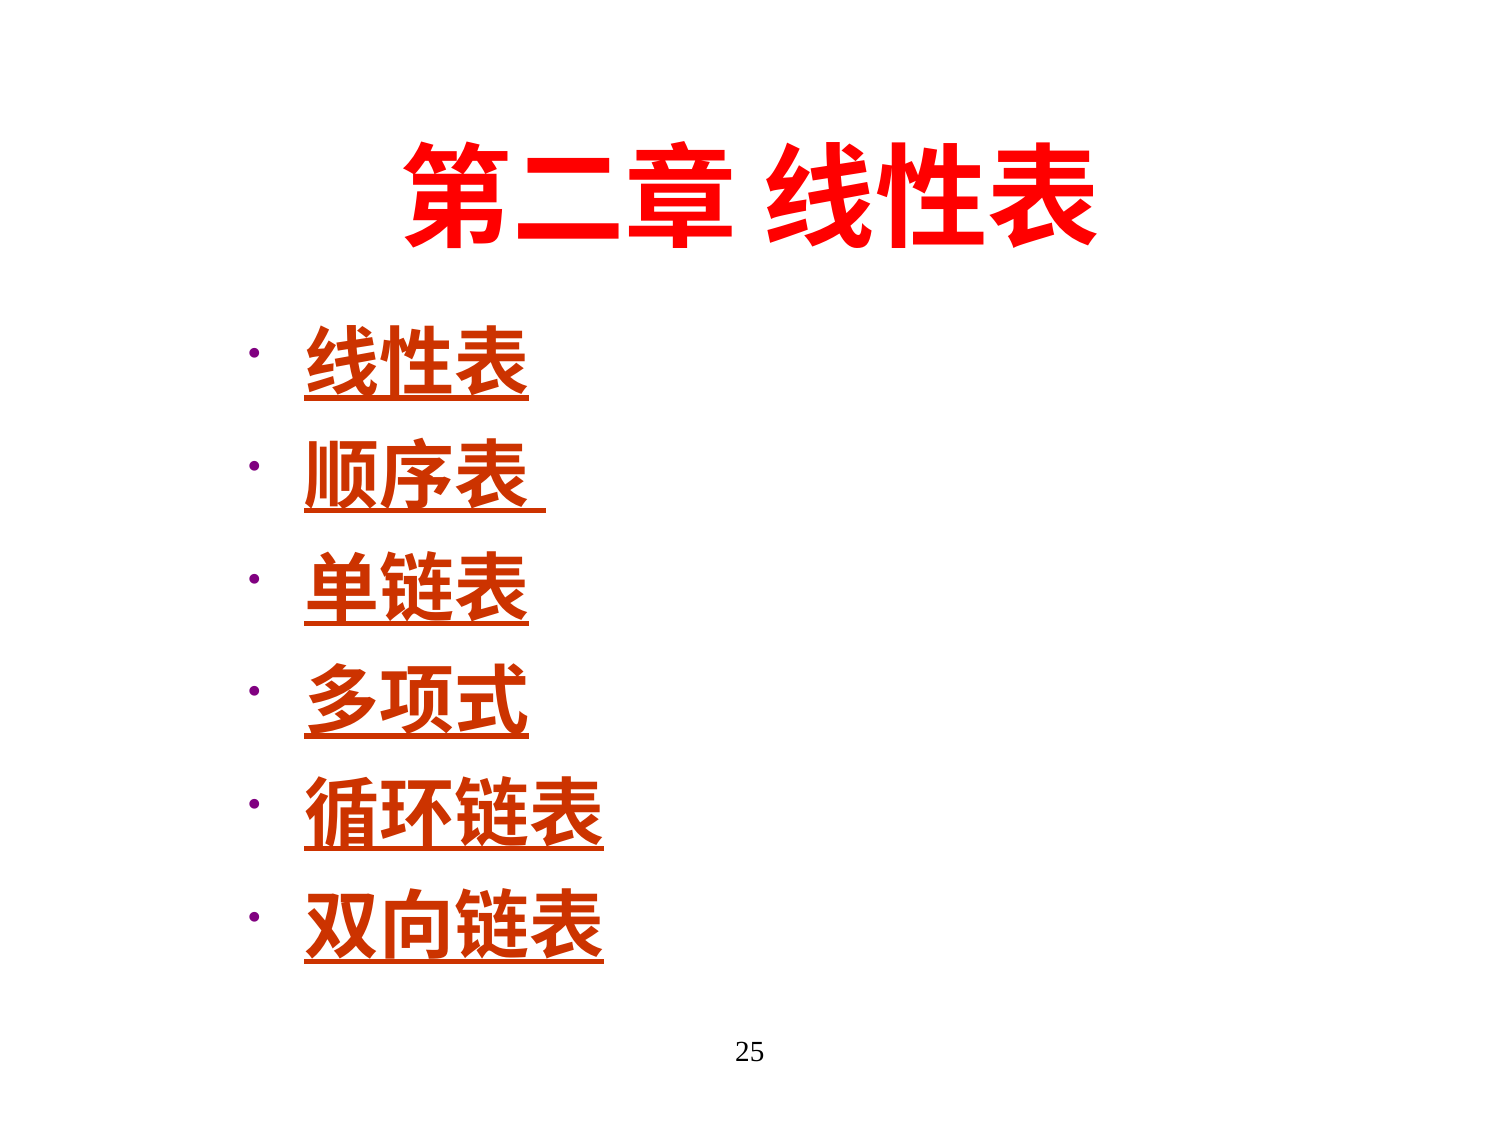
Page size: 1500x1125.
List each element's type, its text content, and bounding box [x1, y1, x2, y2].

title 第二章 线性表 [112, 99, 1388, 288]
slide_number 25 [512, 1025, 988, 1100]
list 线性表 顺序表 单链表 多项式 循环链表 双向链表 [233, 307, 1288, 945]
